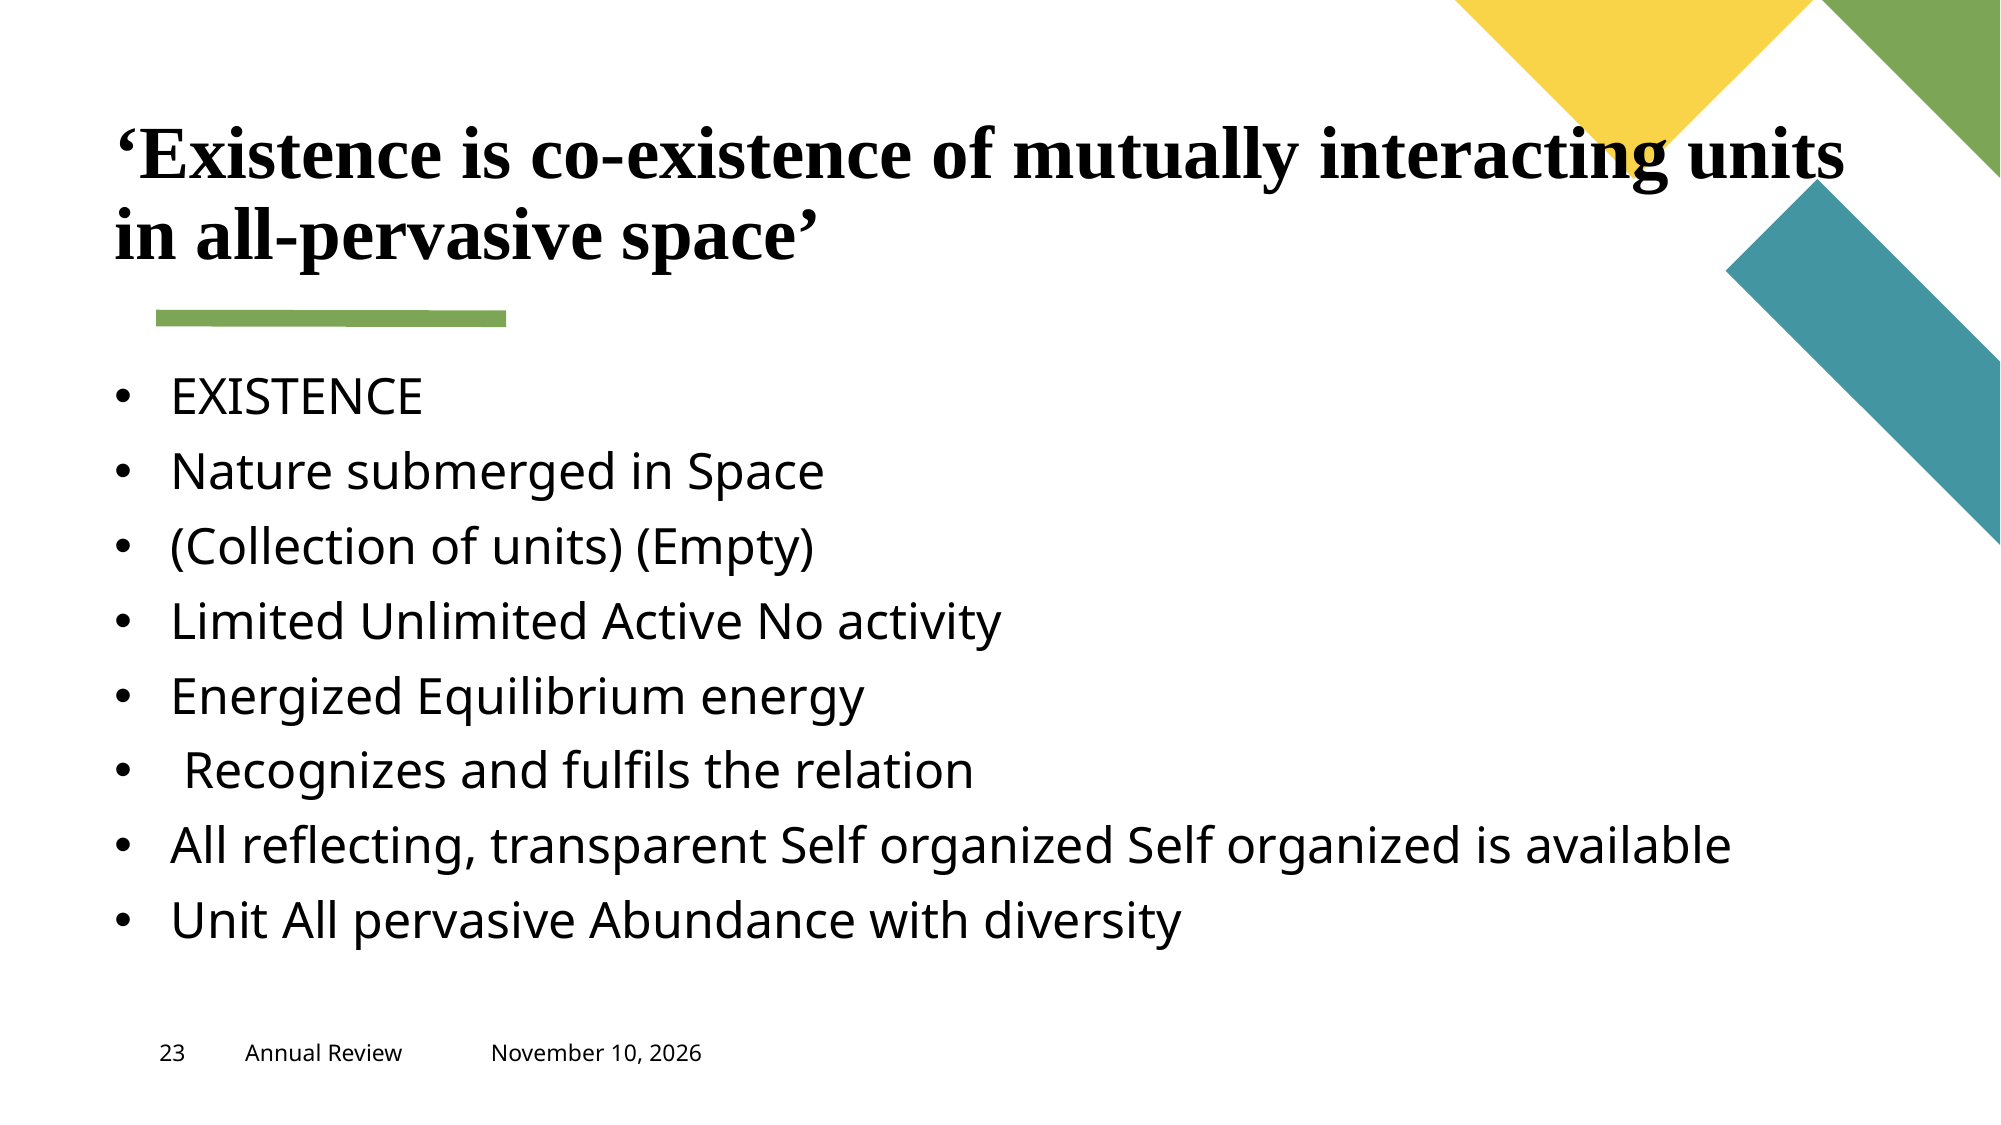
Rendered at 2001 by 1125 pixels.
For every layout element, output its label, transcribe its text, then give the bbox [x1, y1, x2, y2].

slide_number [491, 1038, 707, 1080]
footer Annual Review [246, 1038, 491, 1080]
slide_number 23 [159, 1038, 246, 1080]
list ‘Existence is co-existence of mutually interacting units in all-pervasive space’ EXISTENCE Nature submerged in Space (Collection of units) (Empty) Limited Unlimited Active No activity Energized Equilibrium energy Recognizes and fulfils the relation All reflecting, transparent Self organized Self organized is available Unit All pervasive Abundance with diversity [99, 25, 1925, 1080]
